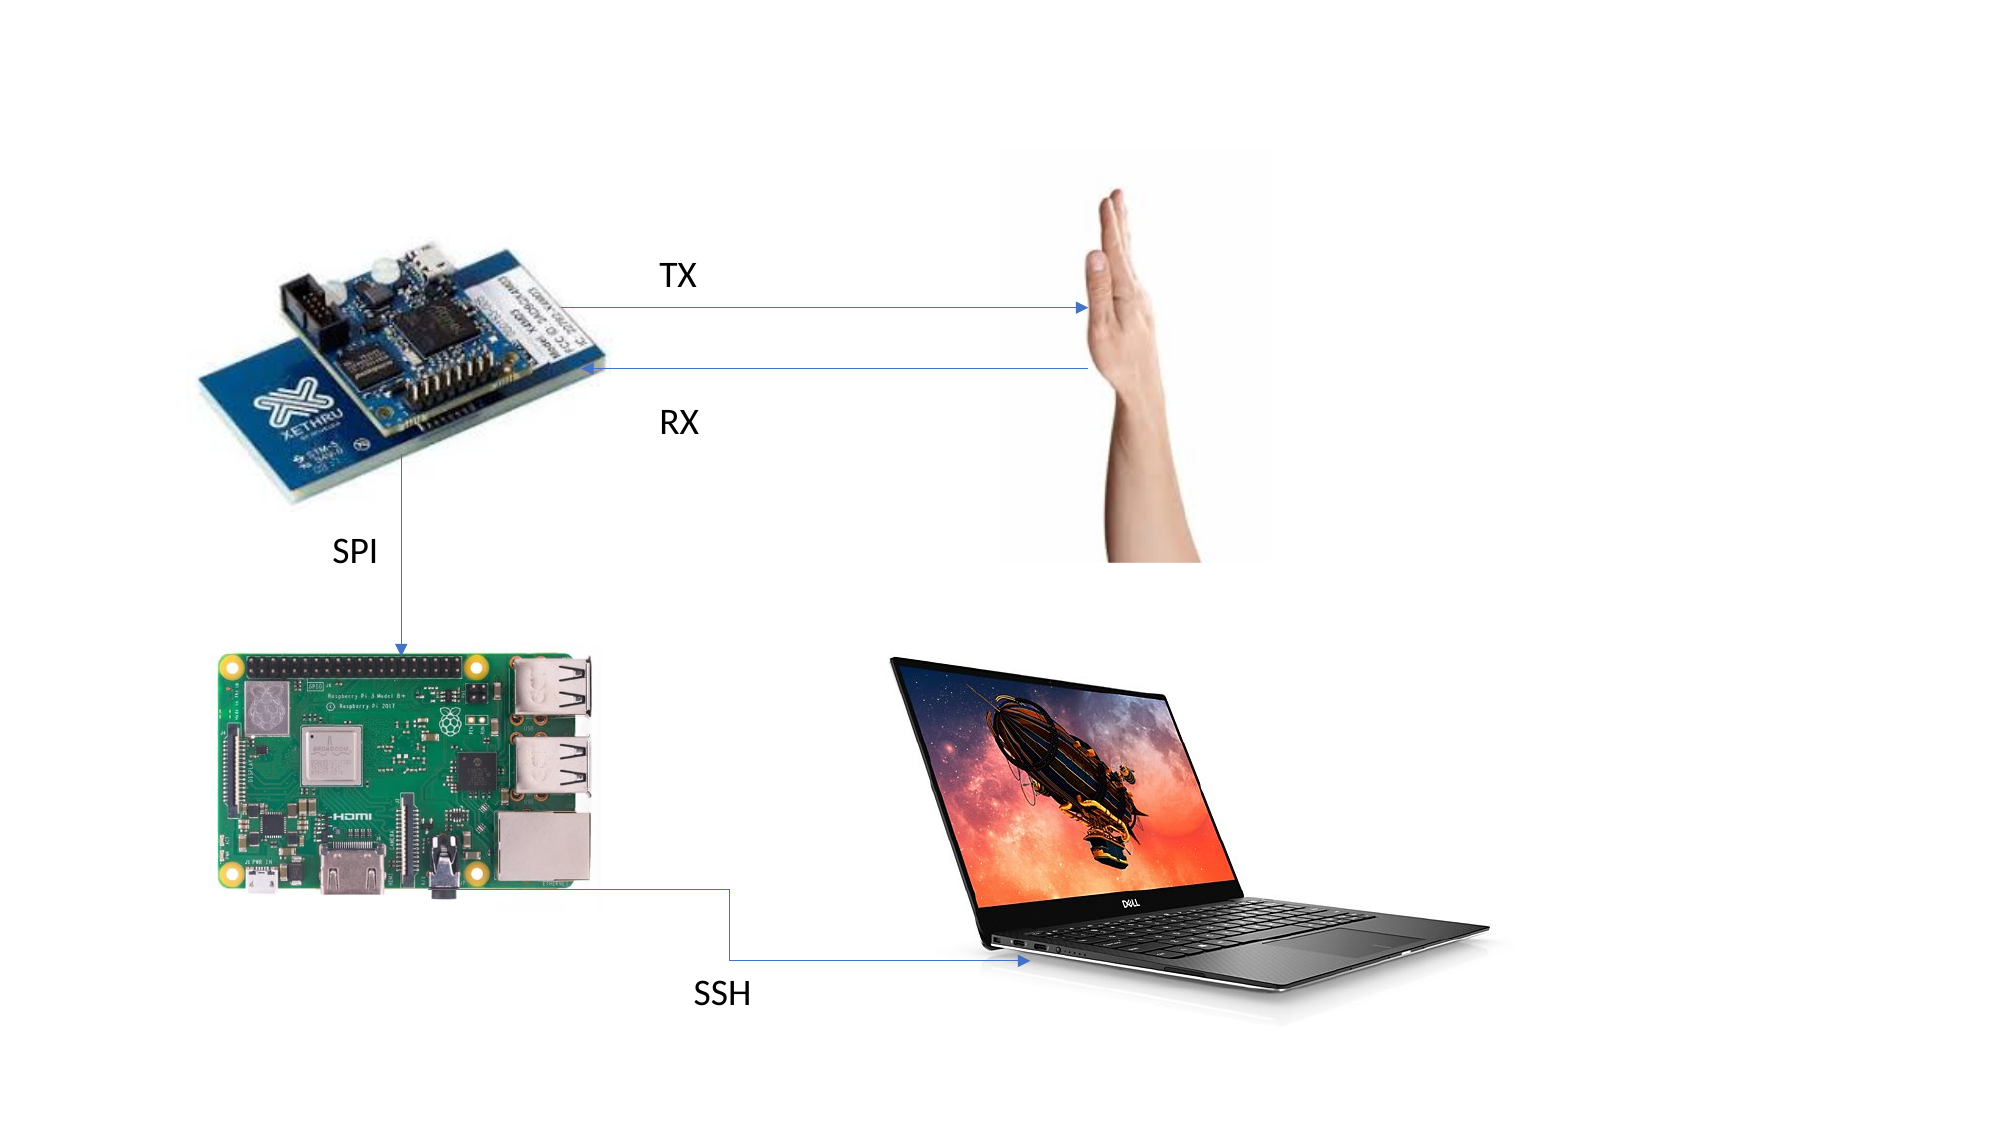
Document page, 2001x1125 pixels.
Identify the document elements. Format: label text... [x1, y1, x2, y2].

picture [928, 149, 1343, 562]
picture [186, 225, 617, 512]
picture [885, 644, 1516, 1038]
text_box SSH [678, 961, 780, 1021]
text_box SPI [317, 518, 401, 579]
picture [200, 590, 602, 992]
text_box TX [644, 242, 806, 303]
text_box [428, 889, 1031, 961]
text_box RX [644, 389, 746, 450]
